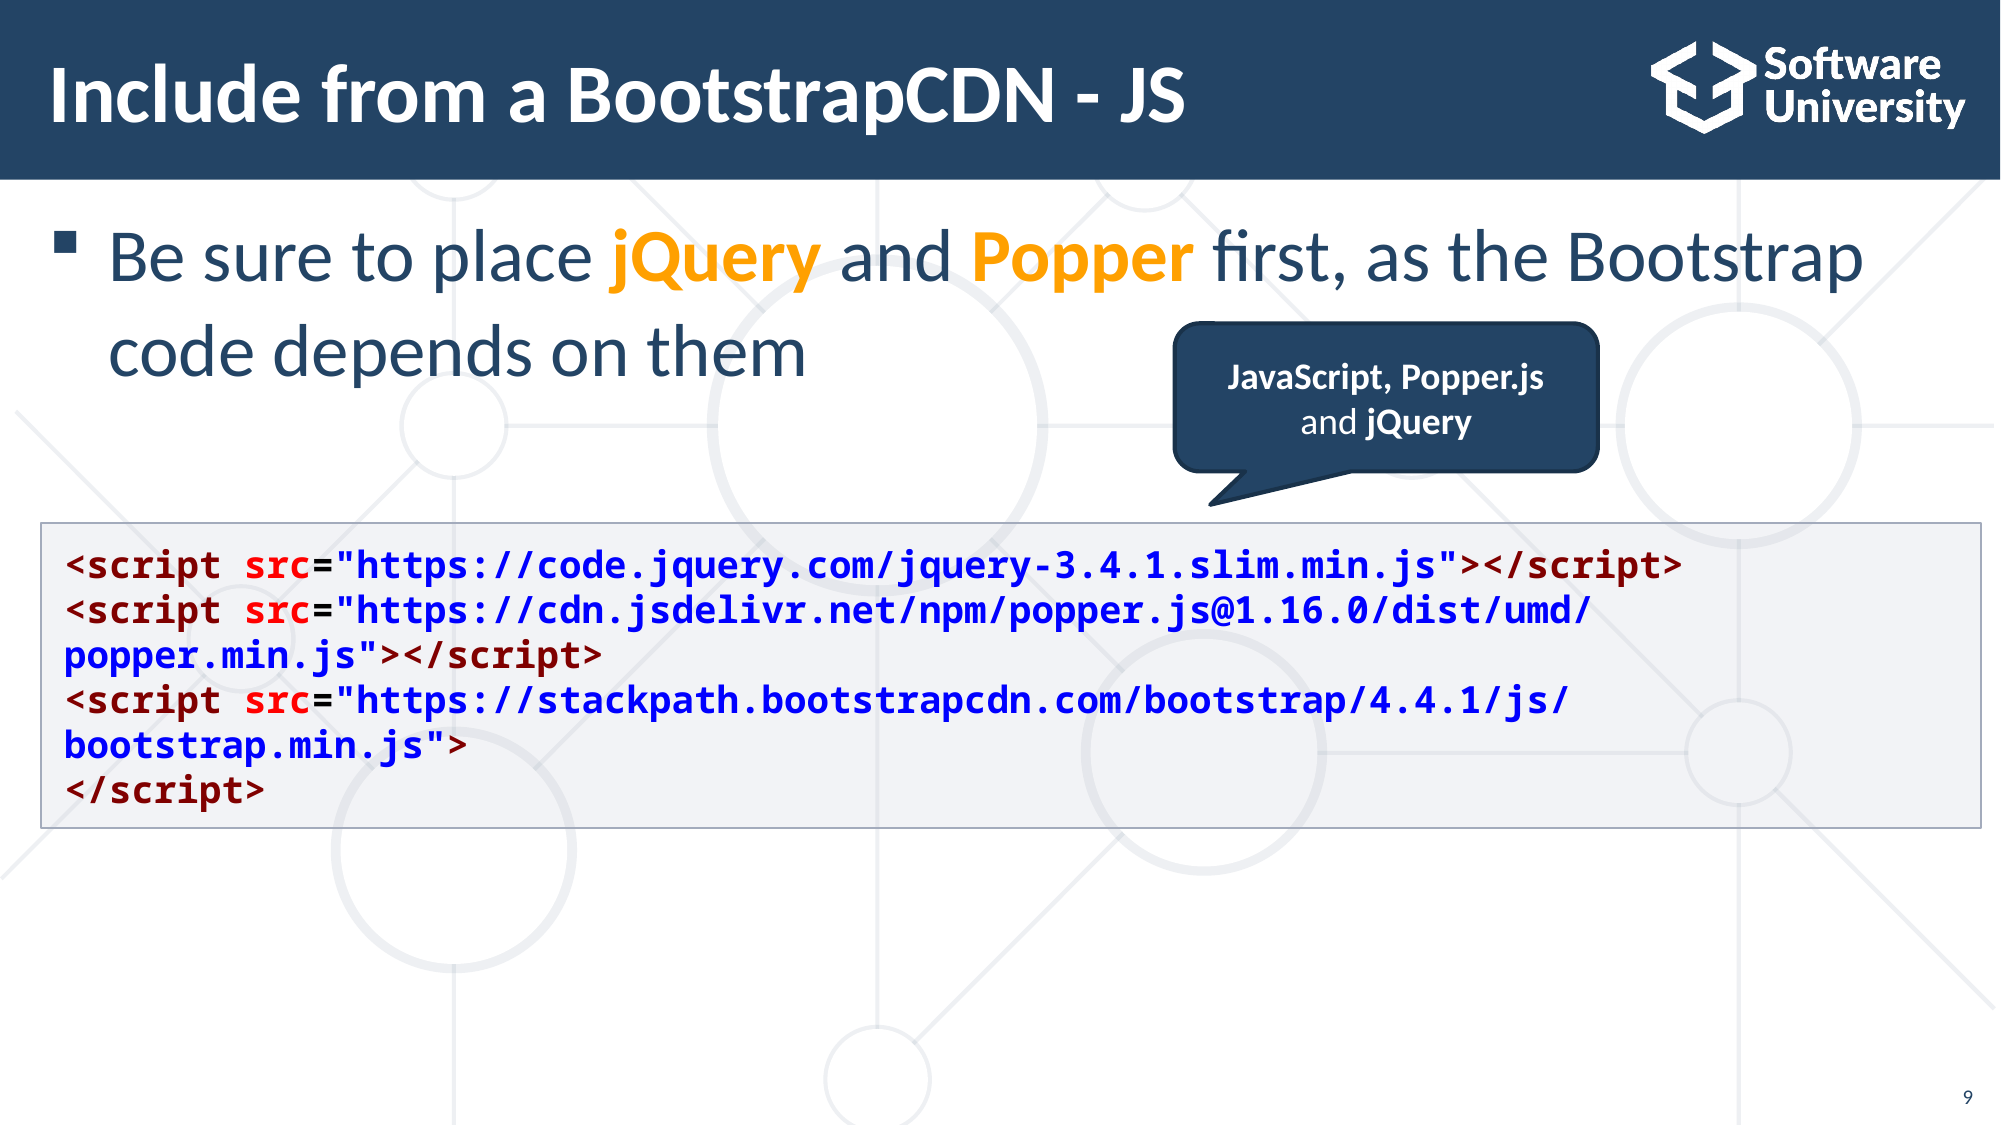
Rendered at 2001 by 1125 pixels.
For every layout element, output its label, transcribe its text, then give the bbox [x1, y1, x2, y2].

slide_number 9 [1927, 1067, 1989, 1117]
text_box JavaScript, Popper.js and jQuery [1172, 321, 1600, 507]
text_box <script src="https://code.jquery.com/jquery-3.4.1.slim.min.js"></script> <script src="https://cdn.jsdelivr.net/npm/popper.js@1.16.0/dist/umd/popper.min.js"></script> <script src="https://stackpath.bootstrapcdn.com/bootstrap/4.4.1/js/bootstrap.min.js"> </script> [40, 522, 1981, 829]
picture [1651, 41, 1966, 134]
list Be sure to place jQuery and Popper first, as the Bootstrap code depends on them [31, 196, 1970, 1104]
title Include from a BootstrapCDN - JS [31, 16, 1625, 162]
